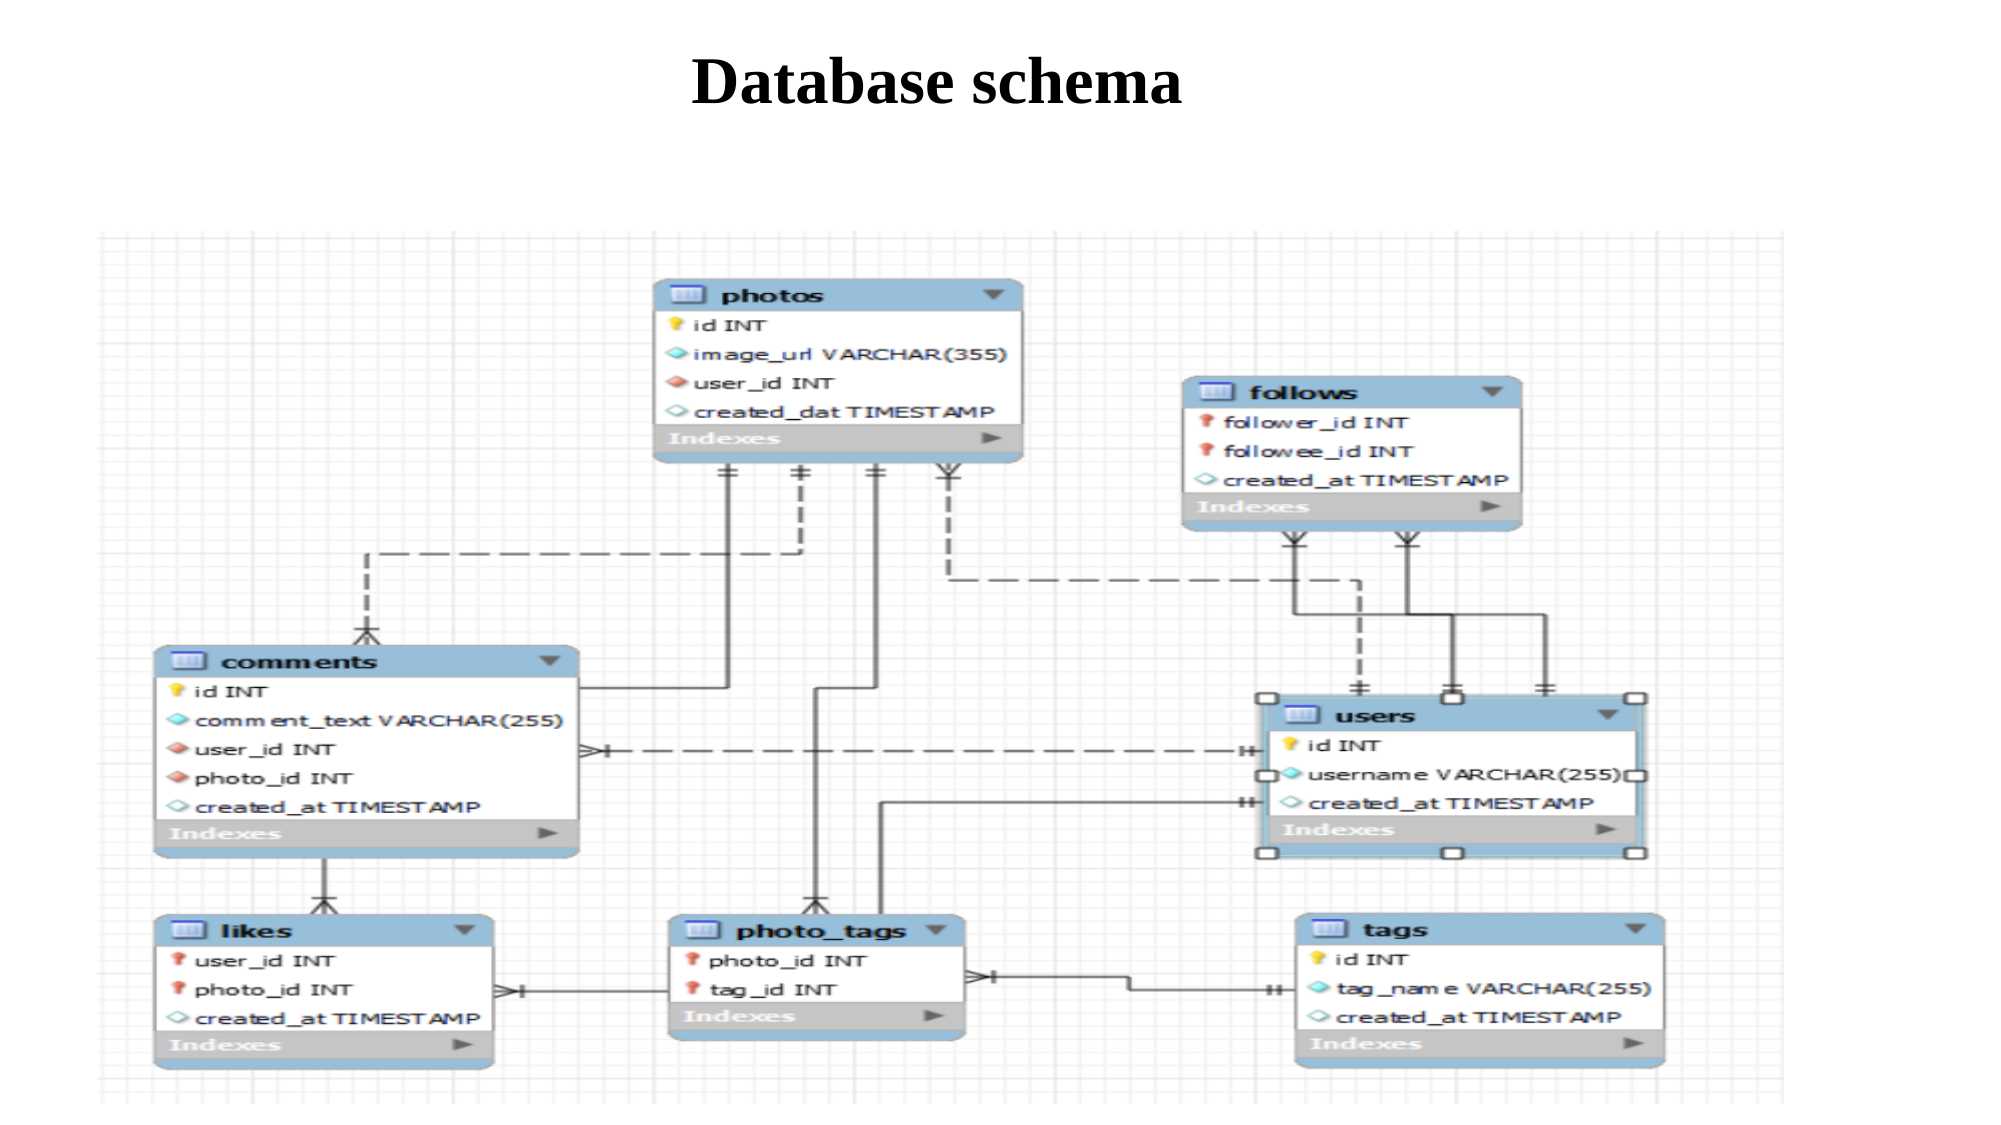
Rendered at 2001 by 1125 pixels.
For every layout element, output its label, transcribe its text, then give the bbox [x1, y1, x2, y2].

text_box Database schema [238, 21, 1637, 116]
picture [97, 231, 1784, 1104]
